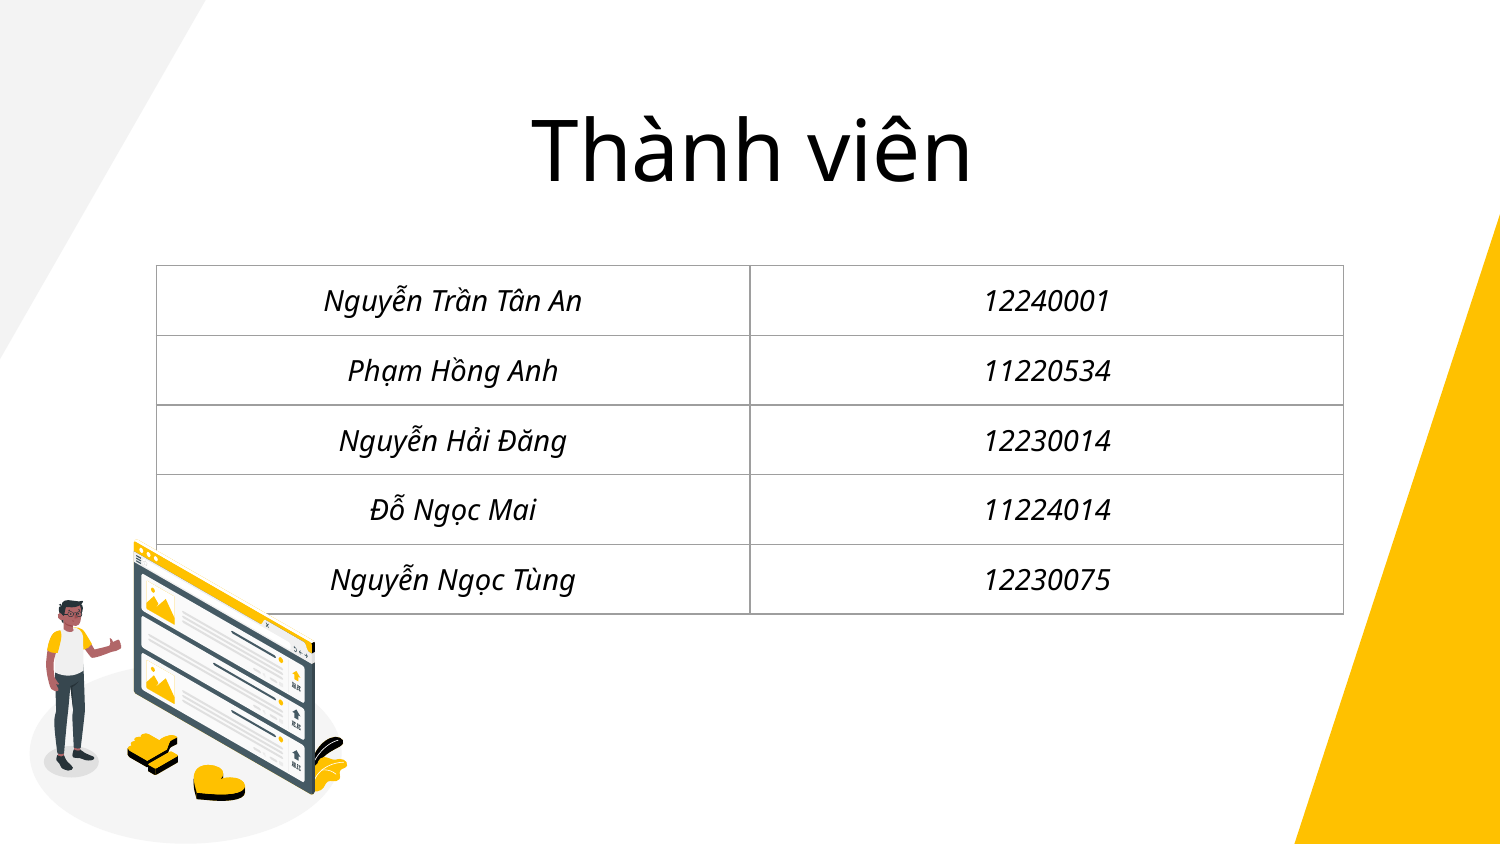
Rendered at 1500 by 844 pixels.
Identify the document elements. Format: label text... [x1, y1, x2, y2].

title Thành viên [88, 80, 1418, 175]
table_cell 11220534 [751, 336, 1343, 404]
table_header 12240001 [751, 266, 1343, 335]
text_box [14, 539, 358, 844]
table_cell 12230075 [751, 545, 1343, 613]
table_header Nguyễn Trần Tân An [157, 266, 749, 335]
table_cell Phạm Hồng Anh [157, 336, 749, 404]
table_cell 11224014 [751, 475, 1343, 544]
table_cell 12230014 [751, 406, 1343, 474]
table_cell Nguyễn Ngọc Tùng [363, 545, 749, 613]
table_cell Nguyễn Hải Đăng [157, 406, 749, 474]
table_cell Đỗ Ngọc Mai [157, 475, 749, 544]
